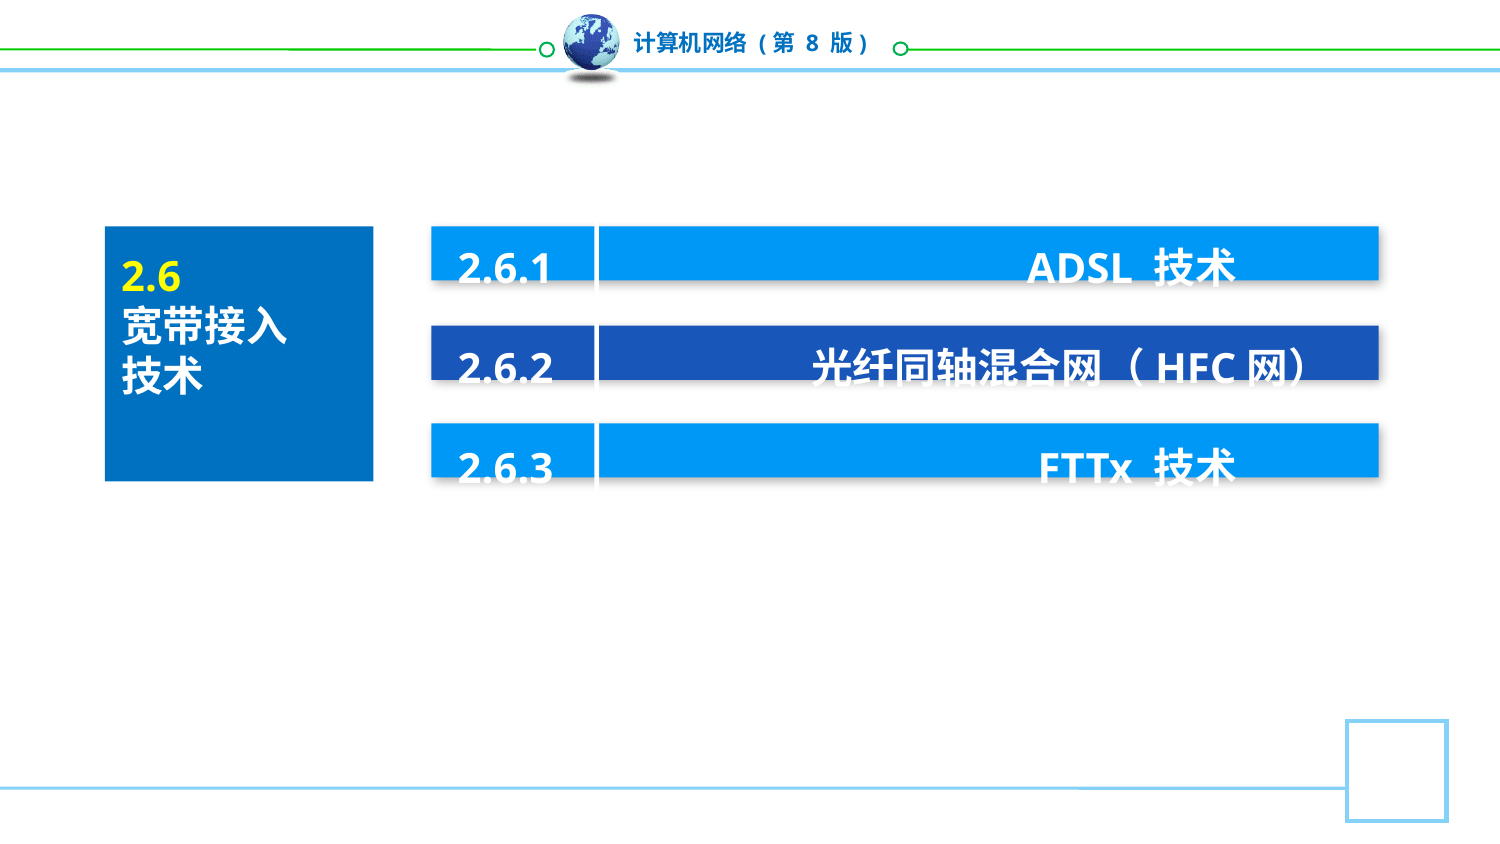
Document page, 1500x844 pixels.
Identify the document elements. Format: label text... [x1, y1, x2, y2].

text_box [431, 226, 443, 281]
text_box [431, 325, 443, 380]
text_box 2.6 宽带接入 技术 [106, 241, 374, 407]
text_box 2.6.1 ADSL 技术 2.6.2 光纤同轴混合网（HFC网） 2.6.3 FTTx 技术 [443, 184, 1388, 500]
text_box [431, 423, 443, 478]
picture [561, 12, 621, 88]
text_box [104, 226, 374, 482]
